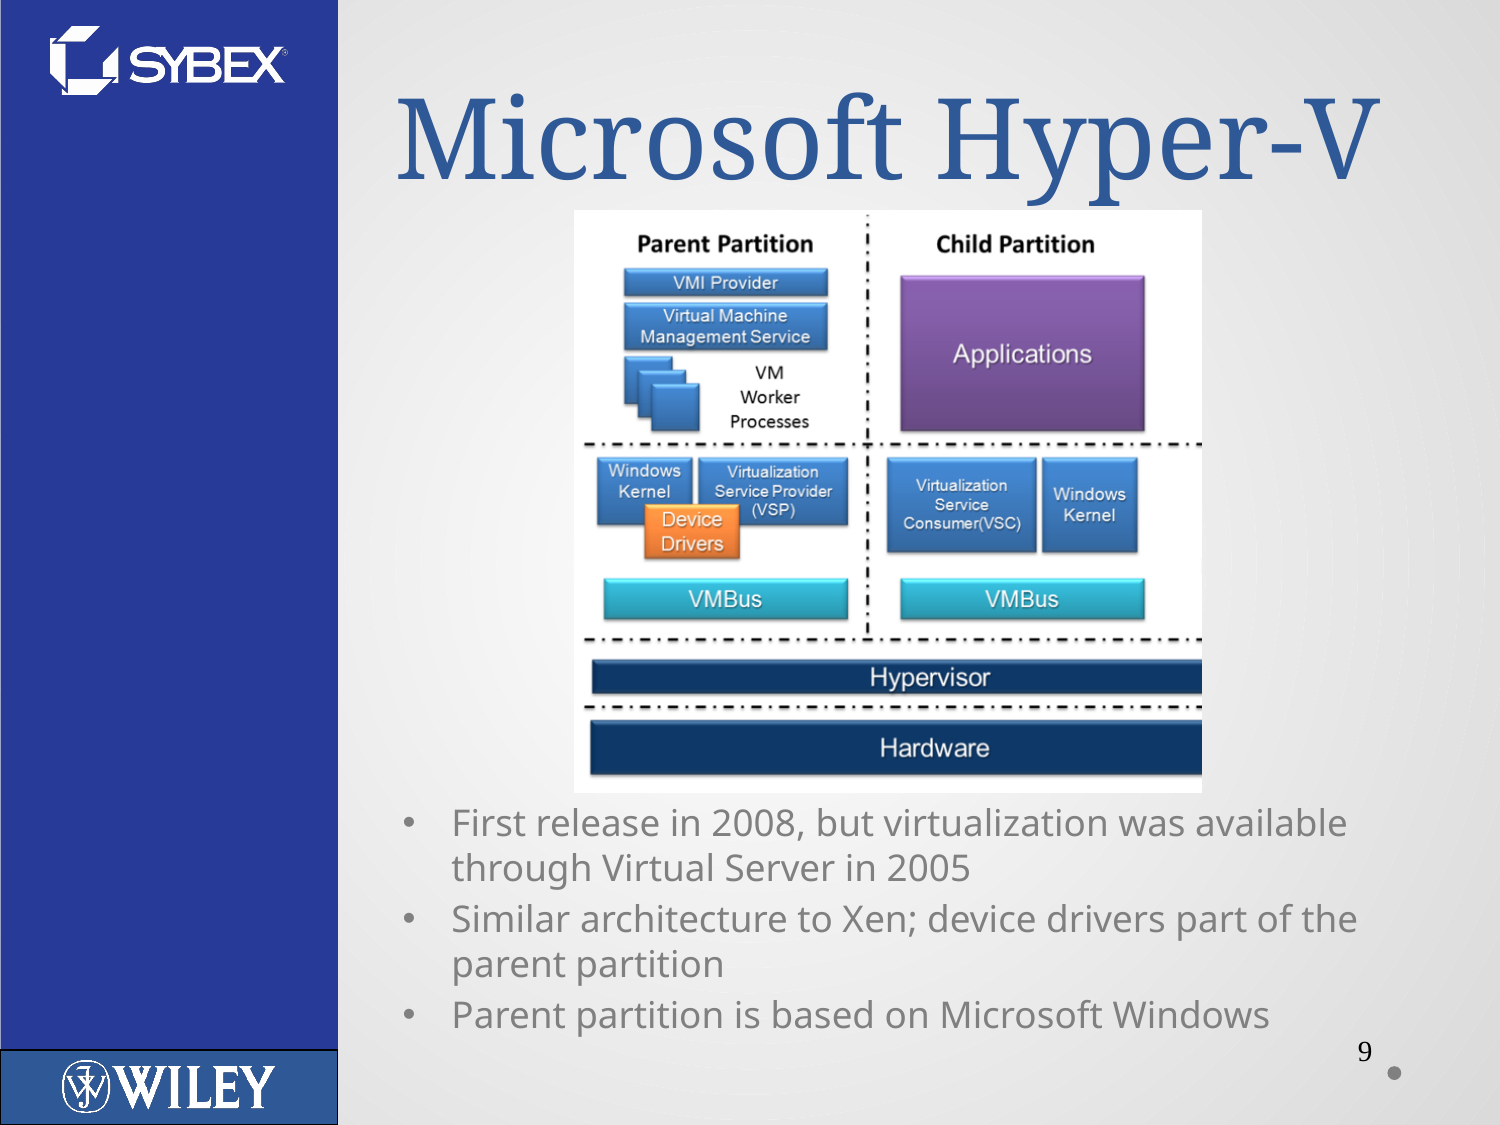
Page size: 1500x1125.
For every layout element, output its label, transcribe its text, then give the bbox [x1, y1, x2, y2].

picture [574, 209, 1202, 793]
title Microsoft Hyper-V [350, 22, 1425, 211]
text_box [0, 1049, 338, 1125]
list First release in 2008, but virtualization was available through Virtual Server in 2005 Similar architecture to Xen; device drivers part of the parent partition Parent partition is based on Microsoft Windows [387, 792, 1425, 1050]
picture [49, 26, 288, 95]
picture [62, 1060, 276, 1113]
text_box [0, 0, 338, 1049]
text_box 9 [1262, 1024, 1388, 1100]
